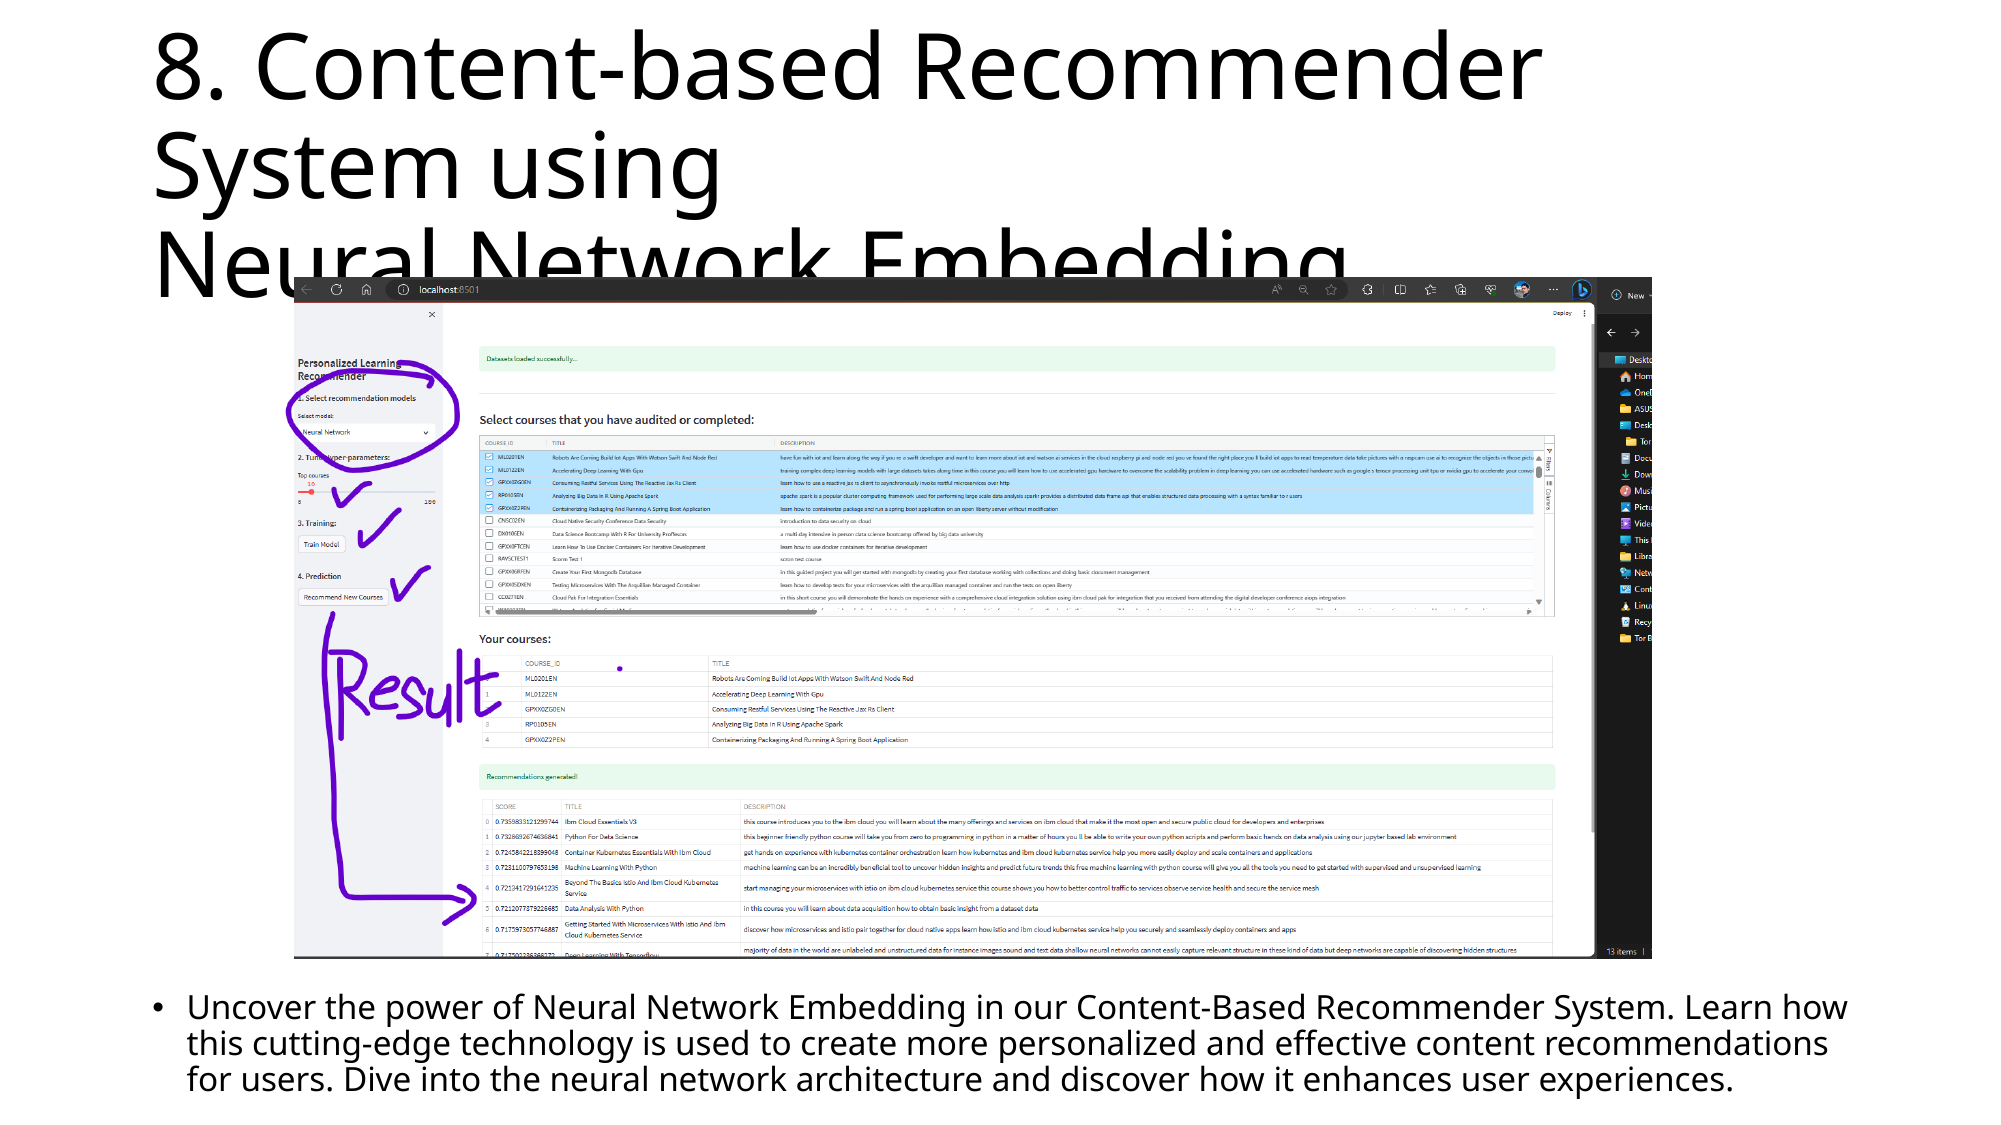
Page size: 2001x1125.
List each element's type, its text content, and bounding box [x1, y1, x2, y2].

picture [283, 277, 1652, 959]
list Uncover the power of Neural Network Embedding in our Content-Based Recommender System. Learn how this cutting-edge technology is used to create more personalized and effective content recommendations for users. Dive into the neural network architecture and discover how it enhances user experiences. [137, 983, 1882, 1112]
title 8. Content-based Recommender System using Neural Network Embedding [137, 59, 1863, 278]
